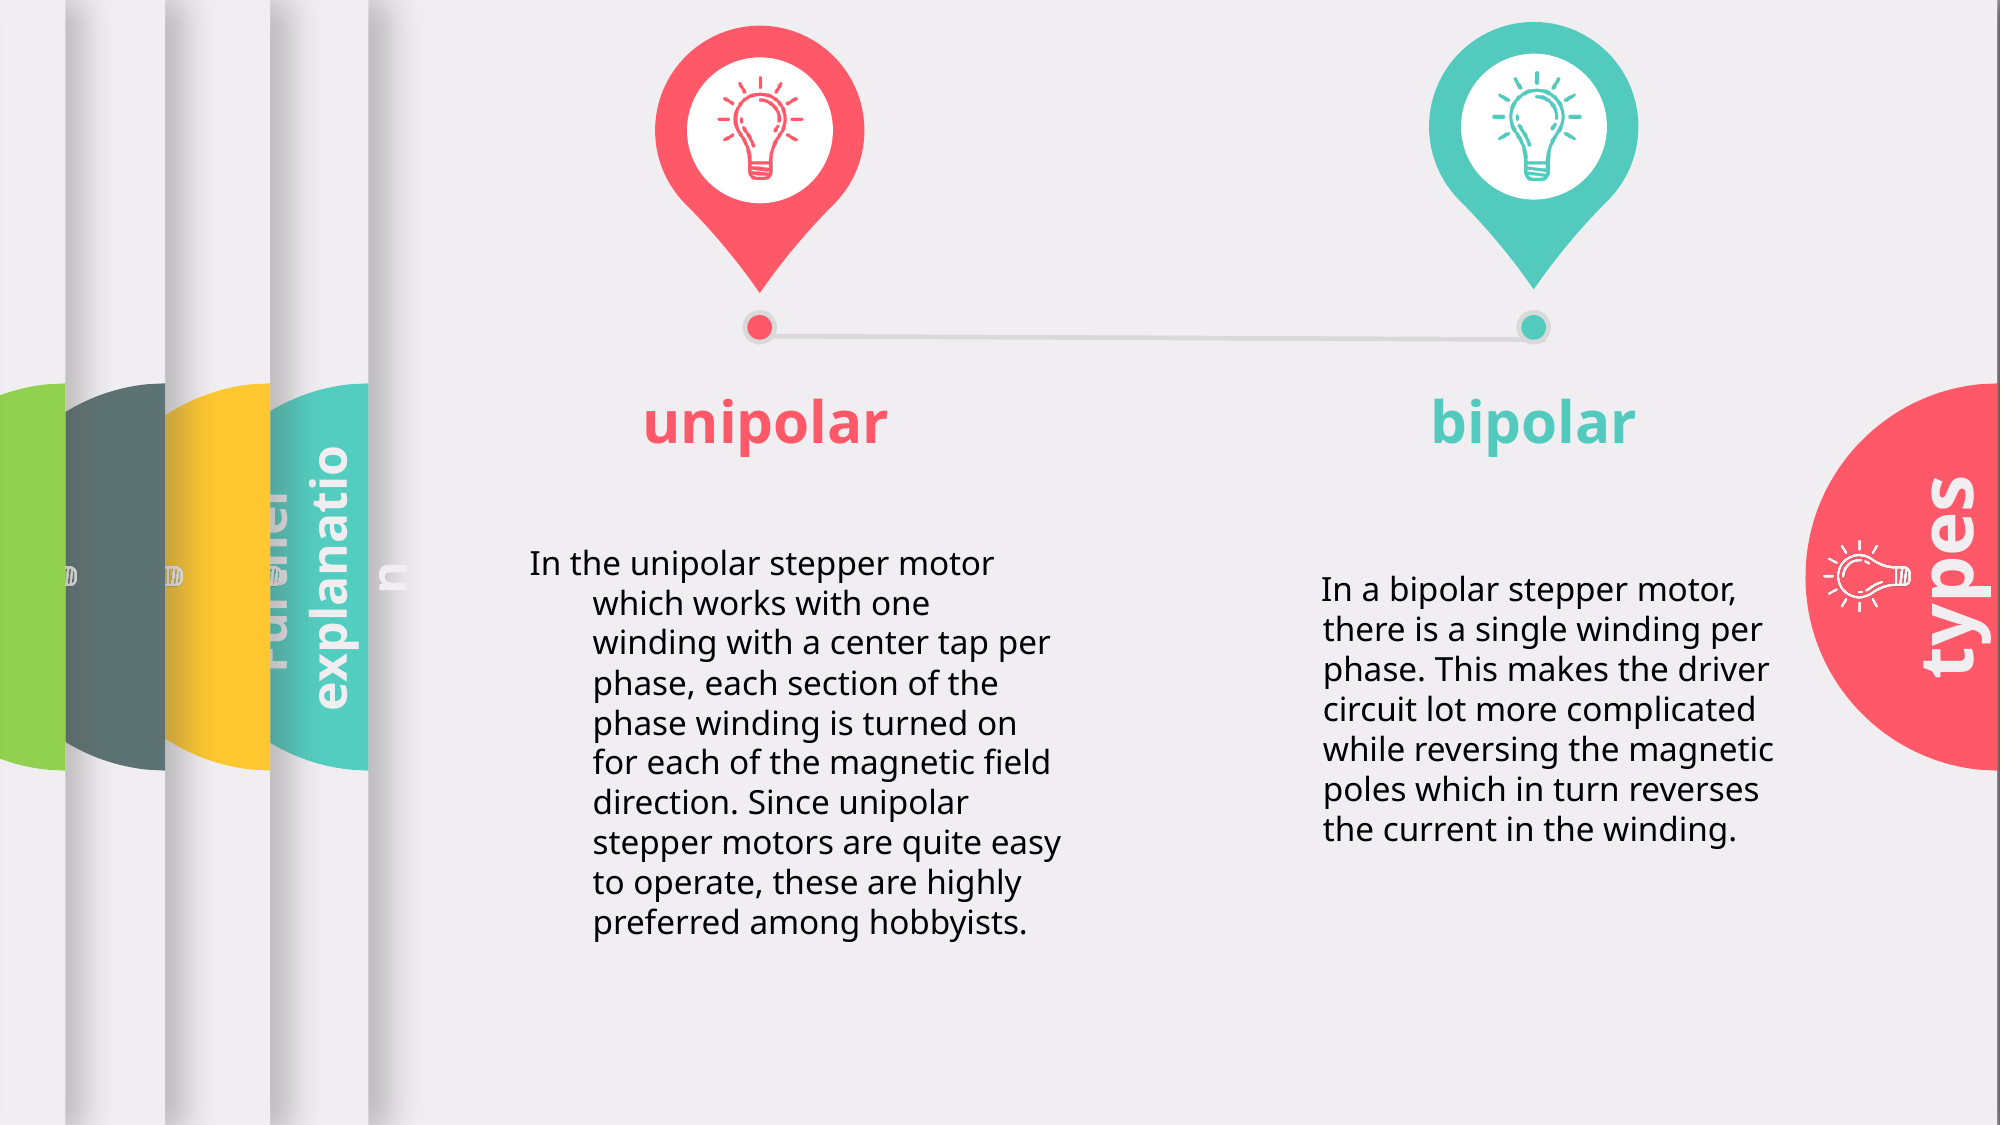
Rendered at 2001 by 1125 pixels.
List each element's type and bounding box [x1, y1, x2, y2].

text_box [654, 25, 865, 236]
text_box [66, 0, 166, 1125]
text_box [166, 0, 271, 1125]
text_box [369, 0, 1998, 1125]
text_box [1428, 21, 1639, 232]
text_box [271, 0, 369, 1125]
text_box [0, 0, 66, 1125]
text_box [778, 335, 1516, 340]
text_box [742, 309, 778, 345]
text_box [1516, 309, 1552, 345]
